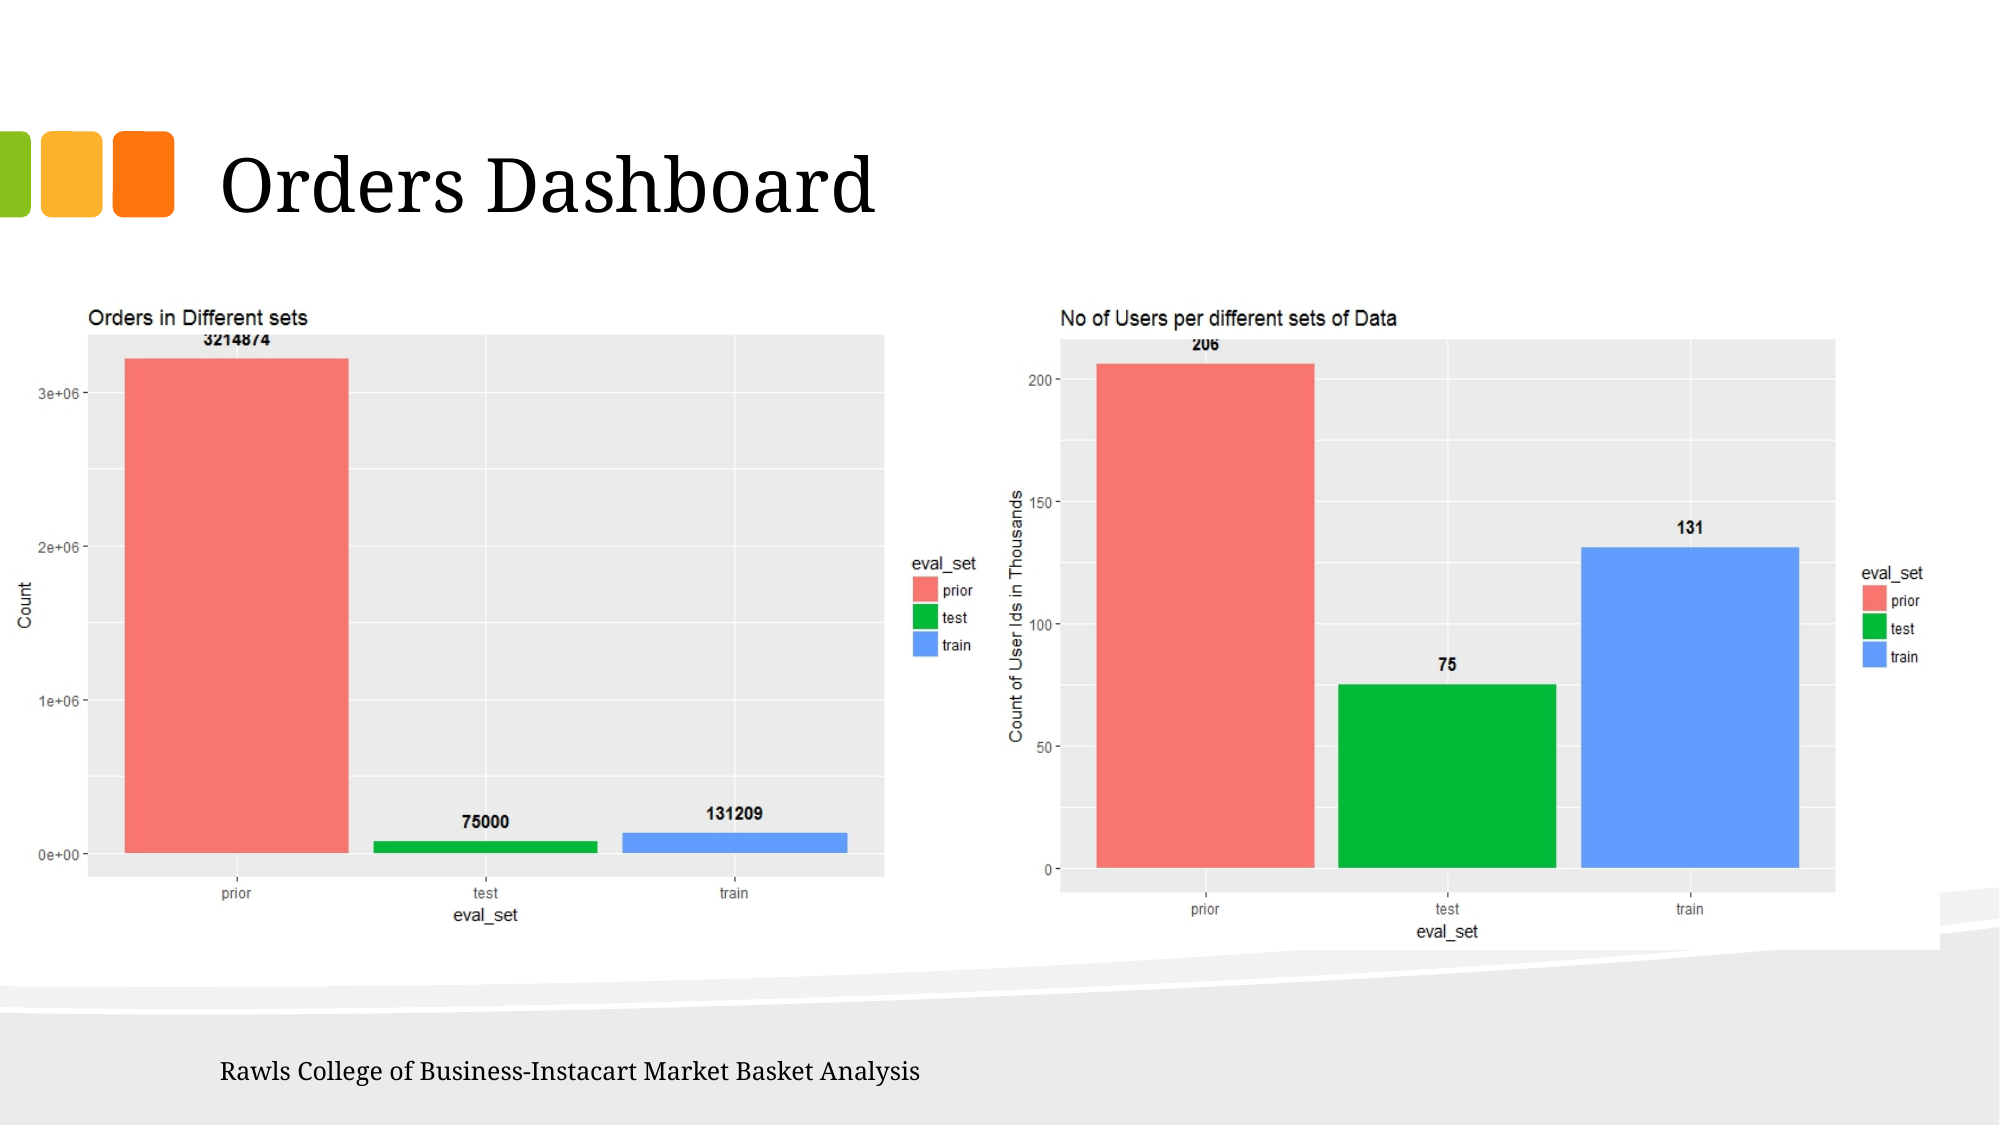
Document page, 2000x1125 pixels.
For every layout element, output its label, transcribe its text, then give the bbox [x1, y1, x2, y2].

title Orders Dashboard [199, 24, 1800, 238]
picture [7, 299, 995, 933]
footer Rawls College of Business-Instacart Market Basket Analysis [199, 1057, 1560, 1088]
picture [999, 299, 1940, 951]
